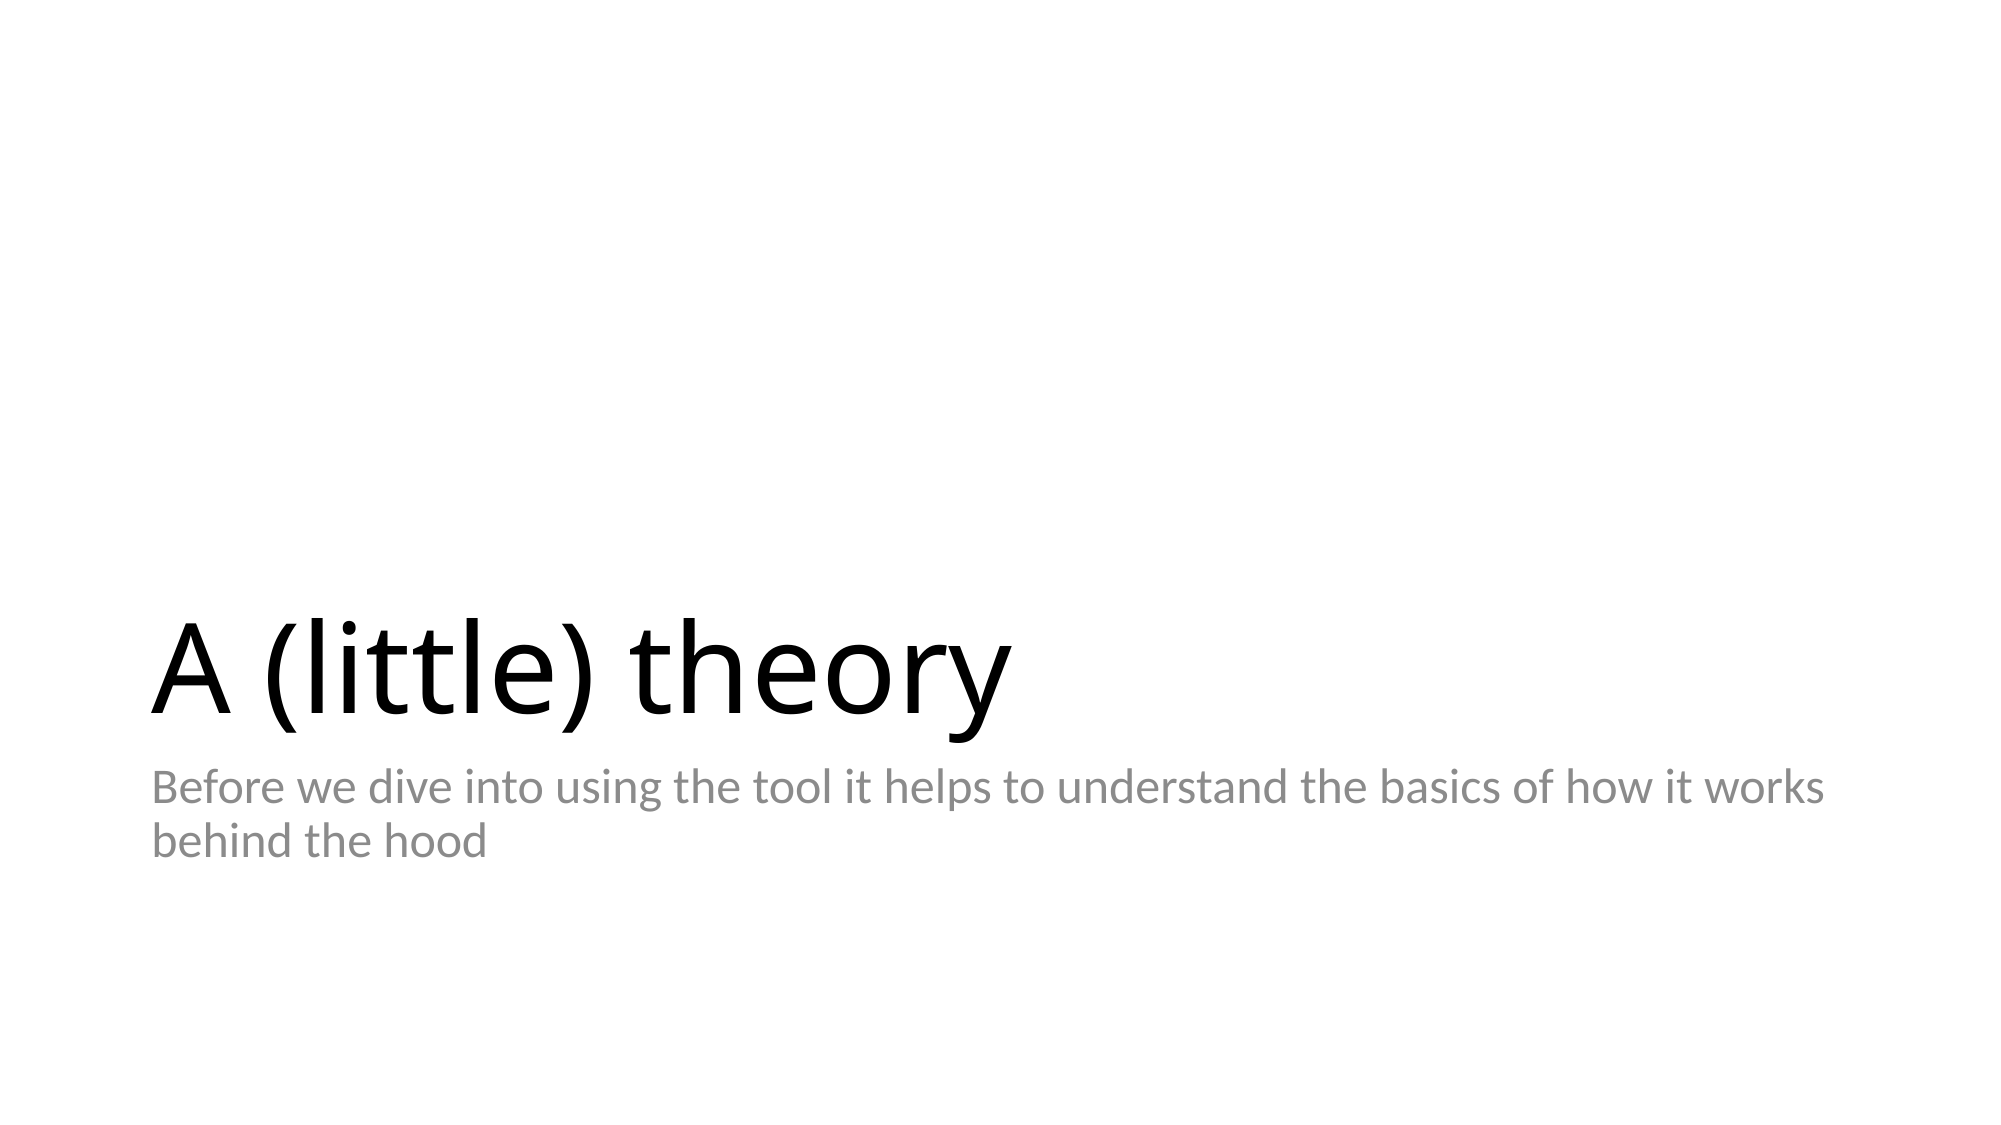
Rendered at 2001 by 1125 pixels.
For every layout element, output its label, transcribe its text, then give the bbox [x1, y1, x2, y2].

list Before we dive into using the tool it helps to understand the basics of how it works behind the hood [136, 752, 1862, 999]
title A (little) theory [136, 280, 1862, 749]
